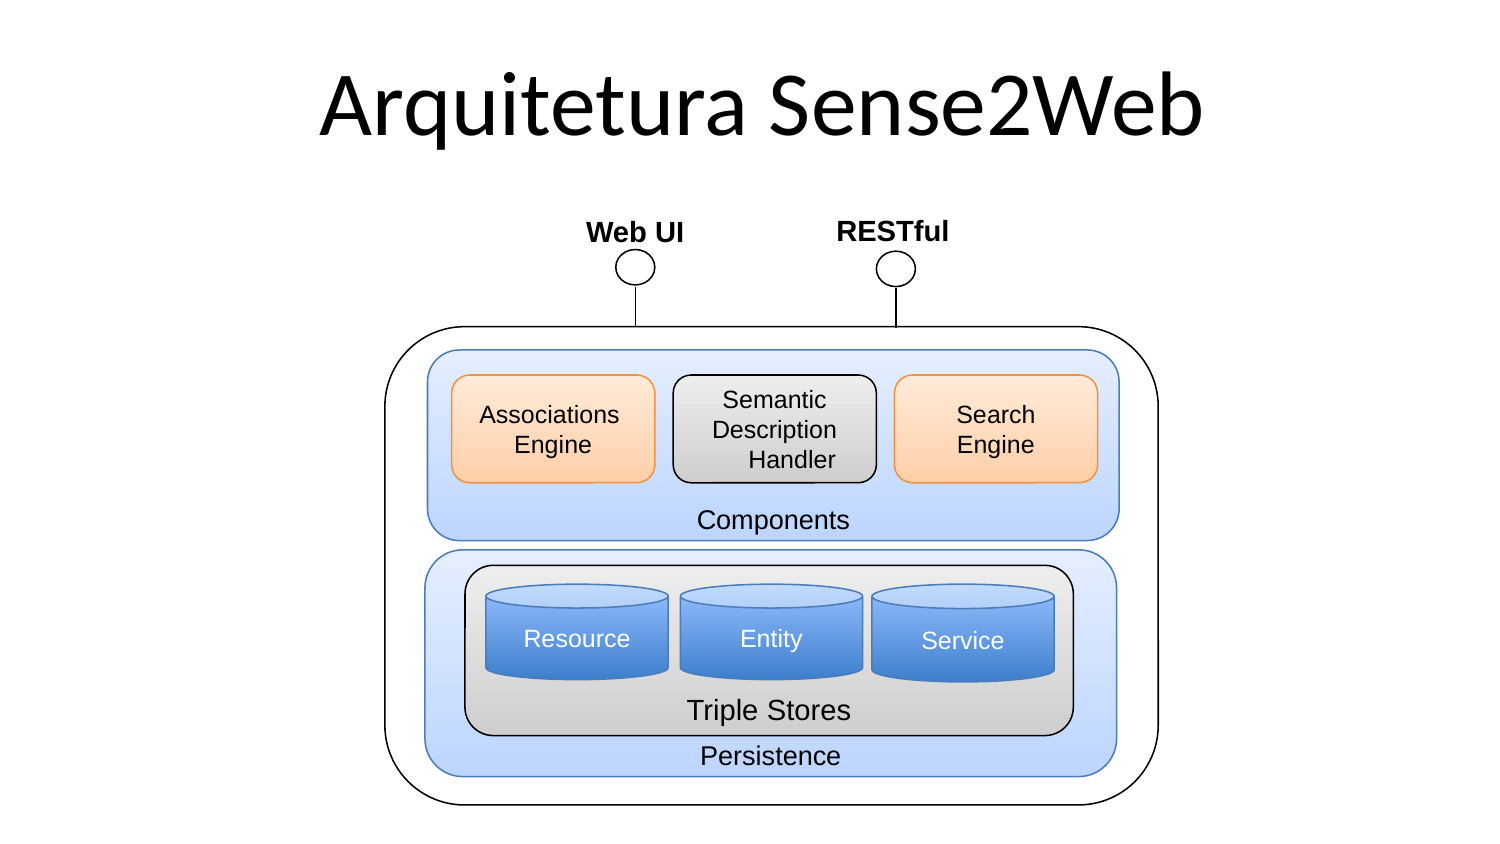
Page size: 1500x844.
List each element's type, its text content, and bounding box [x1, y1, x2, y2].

text_box [427, 349, 1120, 494]
text_box Entity [680, 584, 863, 680]
text_box Triple Stores [465, 683, 1074, 730]
text_box [384, 326, 1159, 805]
text_box Semantic Description Handler [673, 375, 877, 483]
text_box Service [871, 584, 1055, 682]
text_box Resource [485, 584, 669, 680]
text_box RESTful [821, 204, 967, 256]
title Arquitetura Sense2Web [88, 42, 1438, 169]
text_box Web UI [571, 205, 702, 256]
text_box [615, 256, 655, 285]
text_box Components [427, 494, 1120, 543]
text_box Persistence [424, 730, 1117, 779]
text_box [876, 251, 916, 287]
text_box [464, 565, 1074, 709]
text_box Search Engine [894, 375, 1098, 483]
text_box [424, 549, 1117, 730]
text_box Associations Engine [451, 375, 655, 483]
